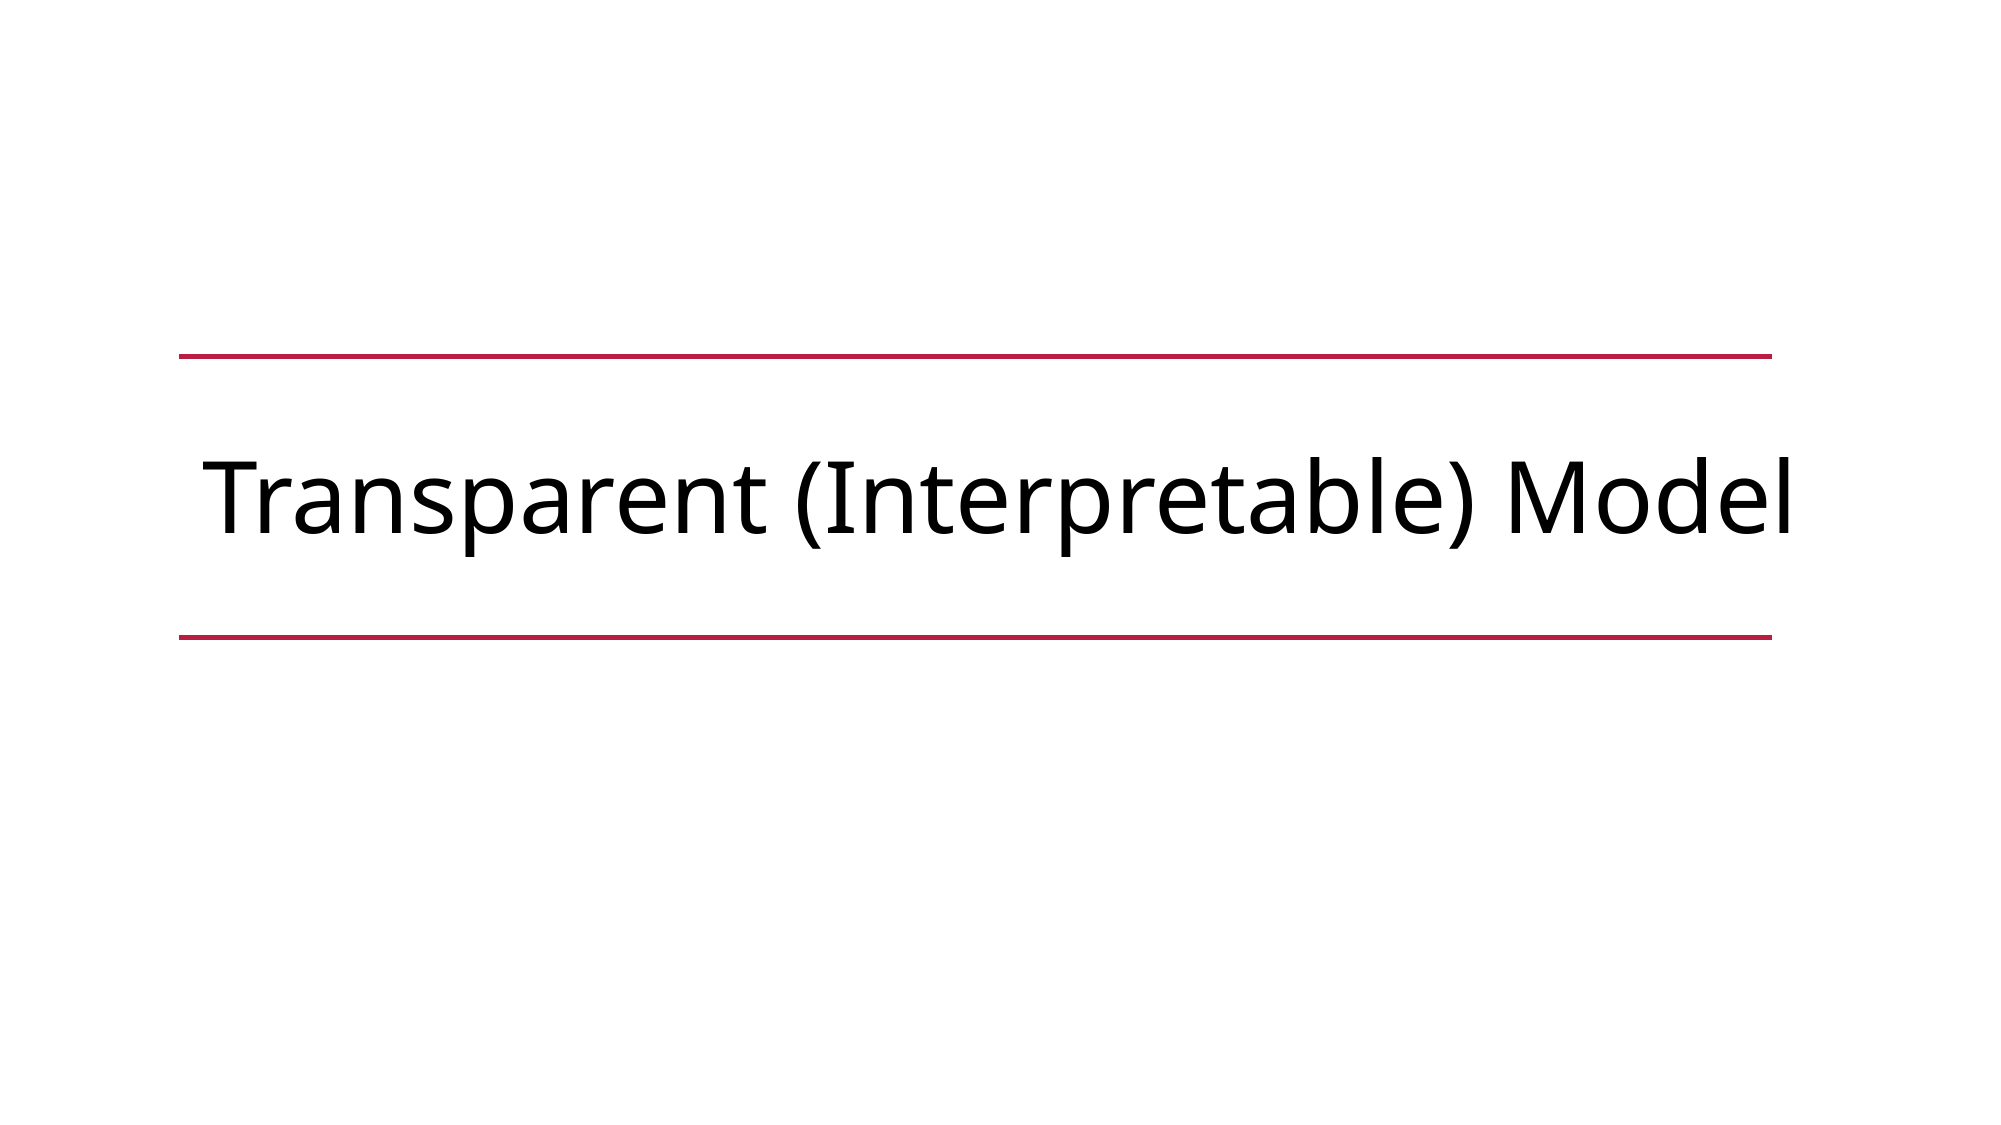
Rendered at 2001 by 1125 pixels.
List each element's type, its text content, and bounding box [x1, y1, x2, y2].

text_box Transparent (Interpretable) Model [0, 426, 2000, 561]
